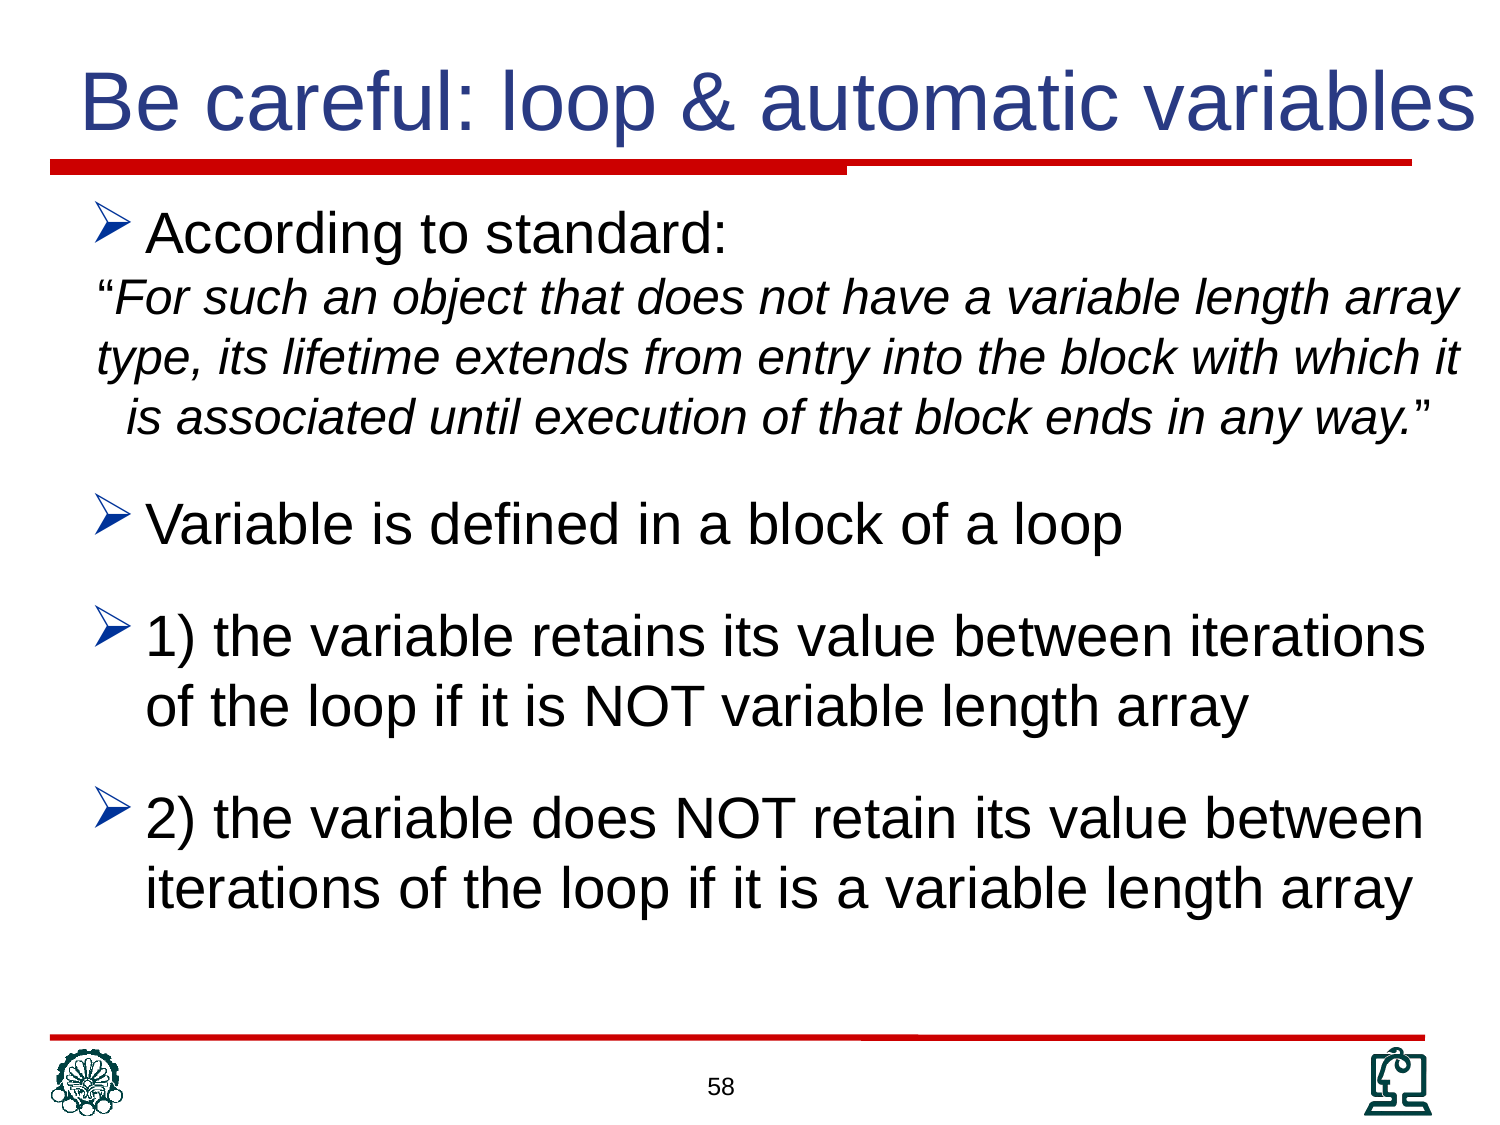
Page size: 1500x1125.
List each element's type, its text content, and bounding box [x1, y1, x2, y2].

text_box Be careful: loop & automatic variables [64, 24, 1500, 155]
picture [1362, 1045, 1438, 1119]
text_box According to standard: “For such an object that does not have a variable length array type, its lifetime extends from entry into the block with which it is associated until execution of that block ends in any way.” Variable is defined in a block of a loop 1) the variable retains its value between iterations of the loop if it is NOT variable length array 2) the variable does NOT retain its value between iterations of the loop if it is a variable length array [75, 187, 1483, 1025]
text_box 58 [650, 1062, 750, 1103]
picture [50, 1047, 125, 1118]
